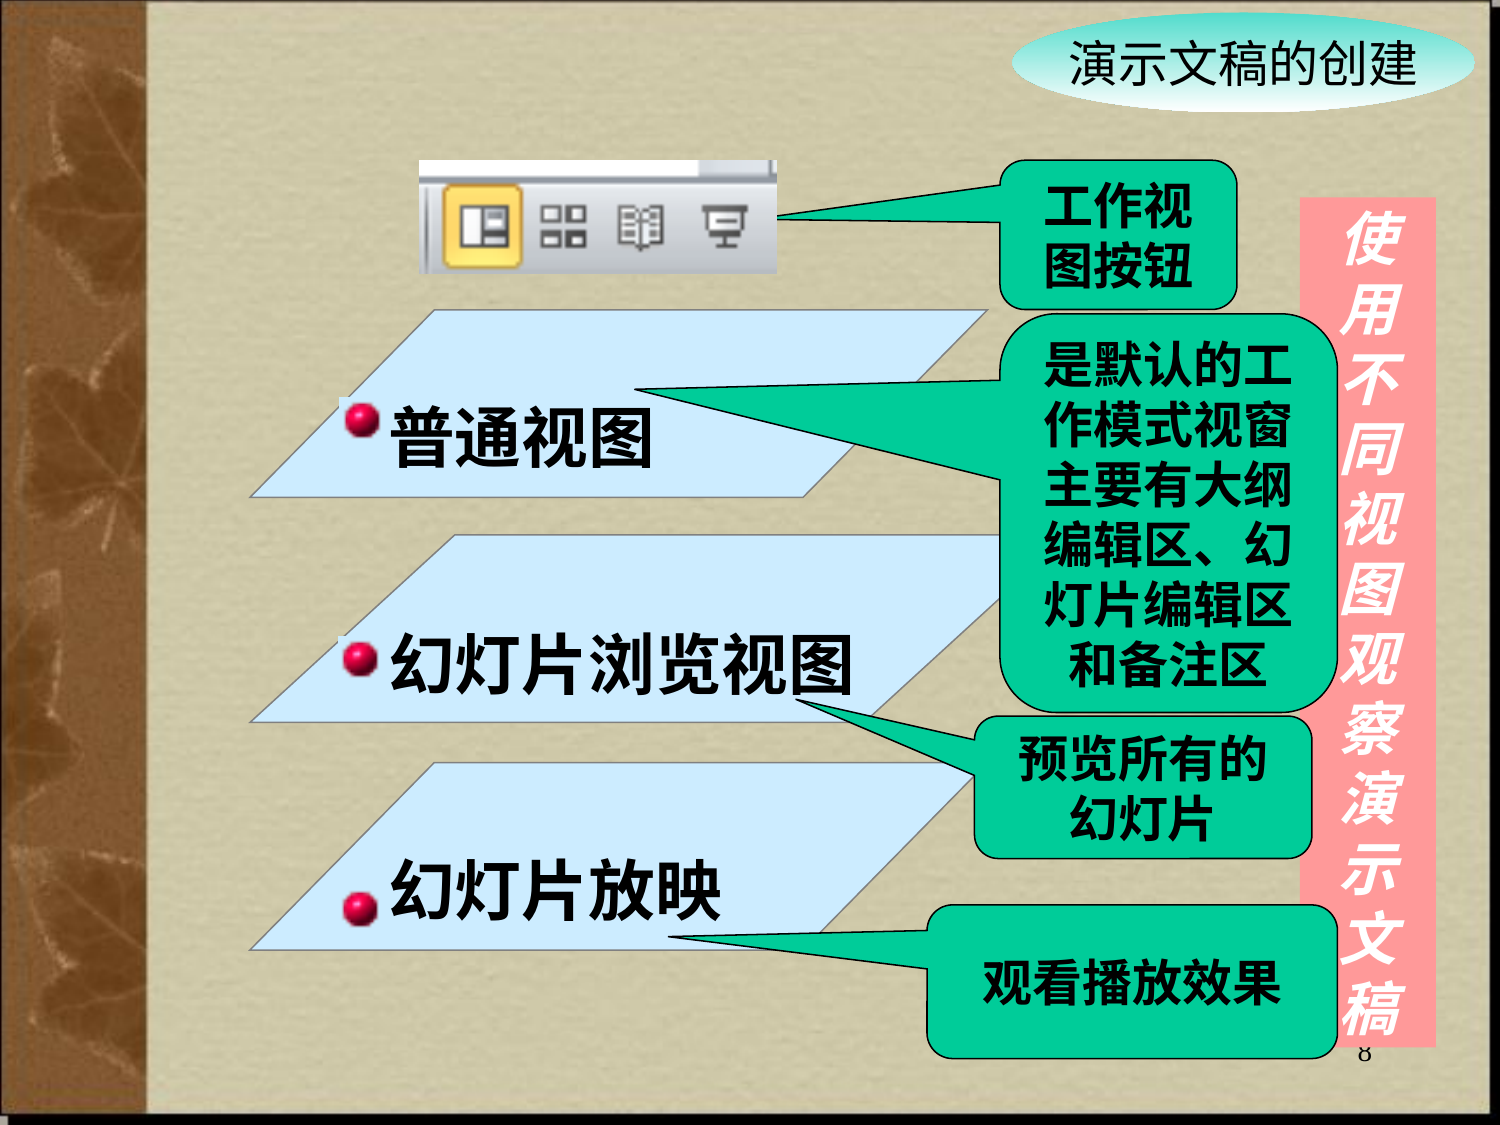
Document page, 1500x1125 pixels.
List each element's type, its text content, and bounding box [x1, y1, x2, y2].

text_box [346, 609, 373, 634]
text_box 工作视图按钮 [782, 160, 1237, 310]
text_box 观看播放效果 [668, 904, 1338, 1059]
text_box [350, 309, 988, 395]
text_box 预览所有的幻灯片 [795, 699, 1312, 859]
text_box [249, 647, 373, 723]
text_box 演示文稿的创建 [1012, 12, 1475, 113]
picture [0, 0, 1500, 1125]
text_box 是默认的工作模式视窗主要有大纲编辑区、幻灯片编辑区和备注区 [634, 313, 1338, 713]
text_box 使 用 不 同 视 图 观 察 演 示 文 稿 [1299, 197, 1436, 1048]
text_box 普通视图 幻灯片浏览视图 幻灯片放映 [373, 388, 1299, 937]
text_box [249, 412, 373, 498]
text_box [249, 824, 775, 951]
slide_number 8 [1074, 1025, 1388, 1100]
